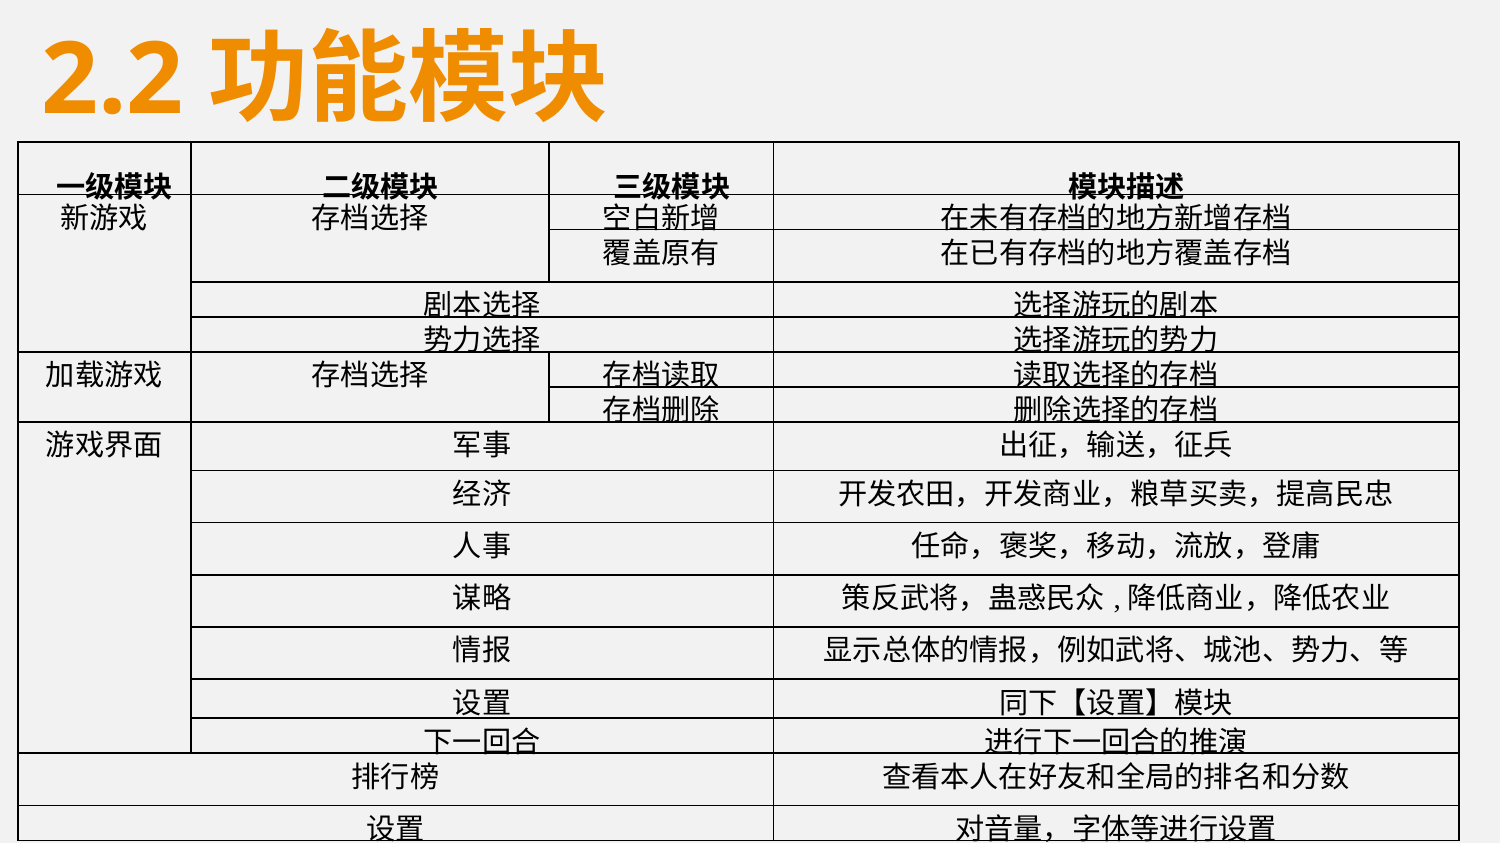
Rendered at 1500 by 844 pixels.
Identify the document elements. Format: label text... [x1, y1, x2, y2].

table_cell 存档选择 [192, 195, 548, 281]
table_cell 进行下一回合的推演 [774, 719, 1458, 752]
table_cell 游戏界面 [19, 423, 190, 752]
table_cell 经济 [192, 471, 773, 522]
table_cell 在未有存档的地方新增存档 [774, 195, 1458, 229]
table_cell 同下【设置】模块 [774, 680, 1458, 717]
table_cell 删除选择的存档 [774, 388, 1458, 421]
table_cell 设置 [19, 806, 773, 840]
table_cell 读取选择的存档 [774, 353, 1458, 386]
table_cell 覆盖原有 [550, 230, 773, 281]
table_cell 加载游戏 [19, 353, 190, 421]
table_cell 情报 [192, 628, 773, 678]
table_cell 剧本选择 [192, 283, 773, 316]
table_cell 谋略 [192, 576, 773, 626]
table_cell 在已有存档的地方覆盖存档 [774, 230, 1458, 281]
table_cell 任命，褒奖，移动，流放，登庸 [774, 523, 1458, 574]
table_cell 军事 [192, 423, 773, 470]
table_cell 对音量，字体等进行设置 [774, 806, 1458, 840]
table_cell 显示总体的情报，例如武将、城池、势力、等 [774, 628, 1458, 678]
table_cell 存档选择 [192, 353, 548, 421]
table_cell 策反武将，蛊惑民众,降低商业，降低农业 [774, 576, 1458, 626]
table_header 一级模块 [19, 143, 190, 194]
table_cell 选择游玩的势力 [774, 318, 1458, 351]
table_cell 存档读取 [550, 353, 773, 386]
table_cell 存档删除 [550, 388, 773, 421]
table_cell 开发农田，开发商业，粮草买卖，提高民忠 [774, 471, 1458, 522]
table_header 三级模块 [550, 143, 773, 194]
table_cell 人事 [192, 523, 773, 574]
text_box 2.2功能模块 [0, 5, 653, 141]
table_cell 排行榜 [19, 754, 773, 805]
table_cell 出征，输送，征兵 [774, 423, 1458, 470]
table_cell 选择游玩的剧本 [774, 283, 1458, 316]
table_cell 势力选择 [192, 318, 773, 351]
table_cell 设置 [192, 680, 773, 717]
table_cell 新游戏 [19, 195, 190, 351]
table_header 模块描述 [774, 143, 1458, 194]
table_cell 空白新增 [550, 195, 773, 229]
table_cell 查看本人在好友和全局的排名和分数 [774, 754, 1458, 805]
table_header 二级模块 [192, 143, 548, 194]
table_cell 下一回合 [192, 719, 773, 752]
